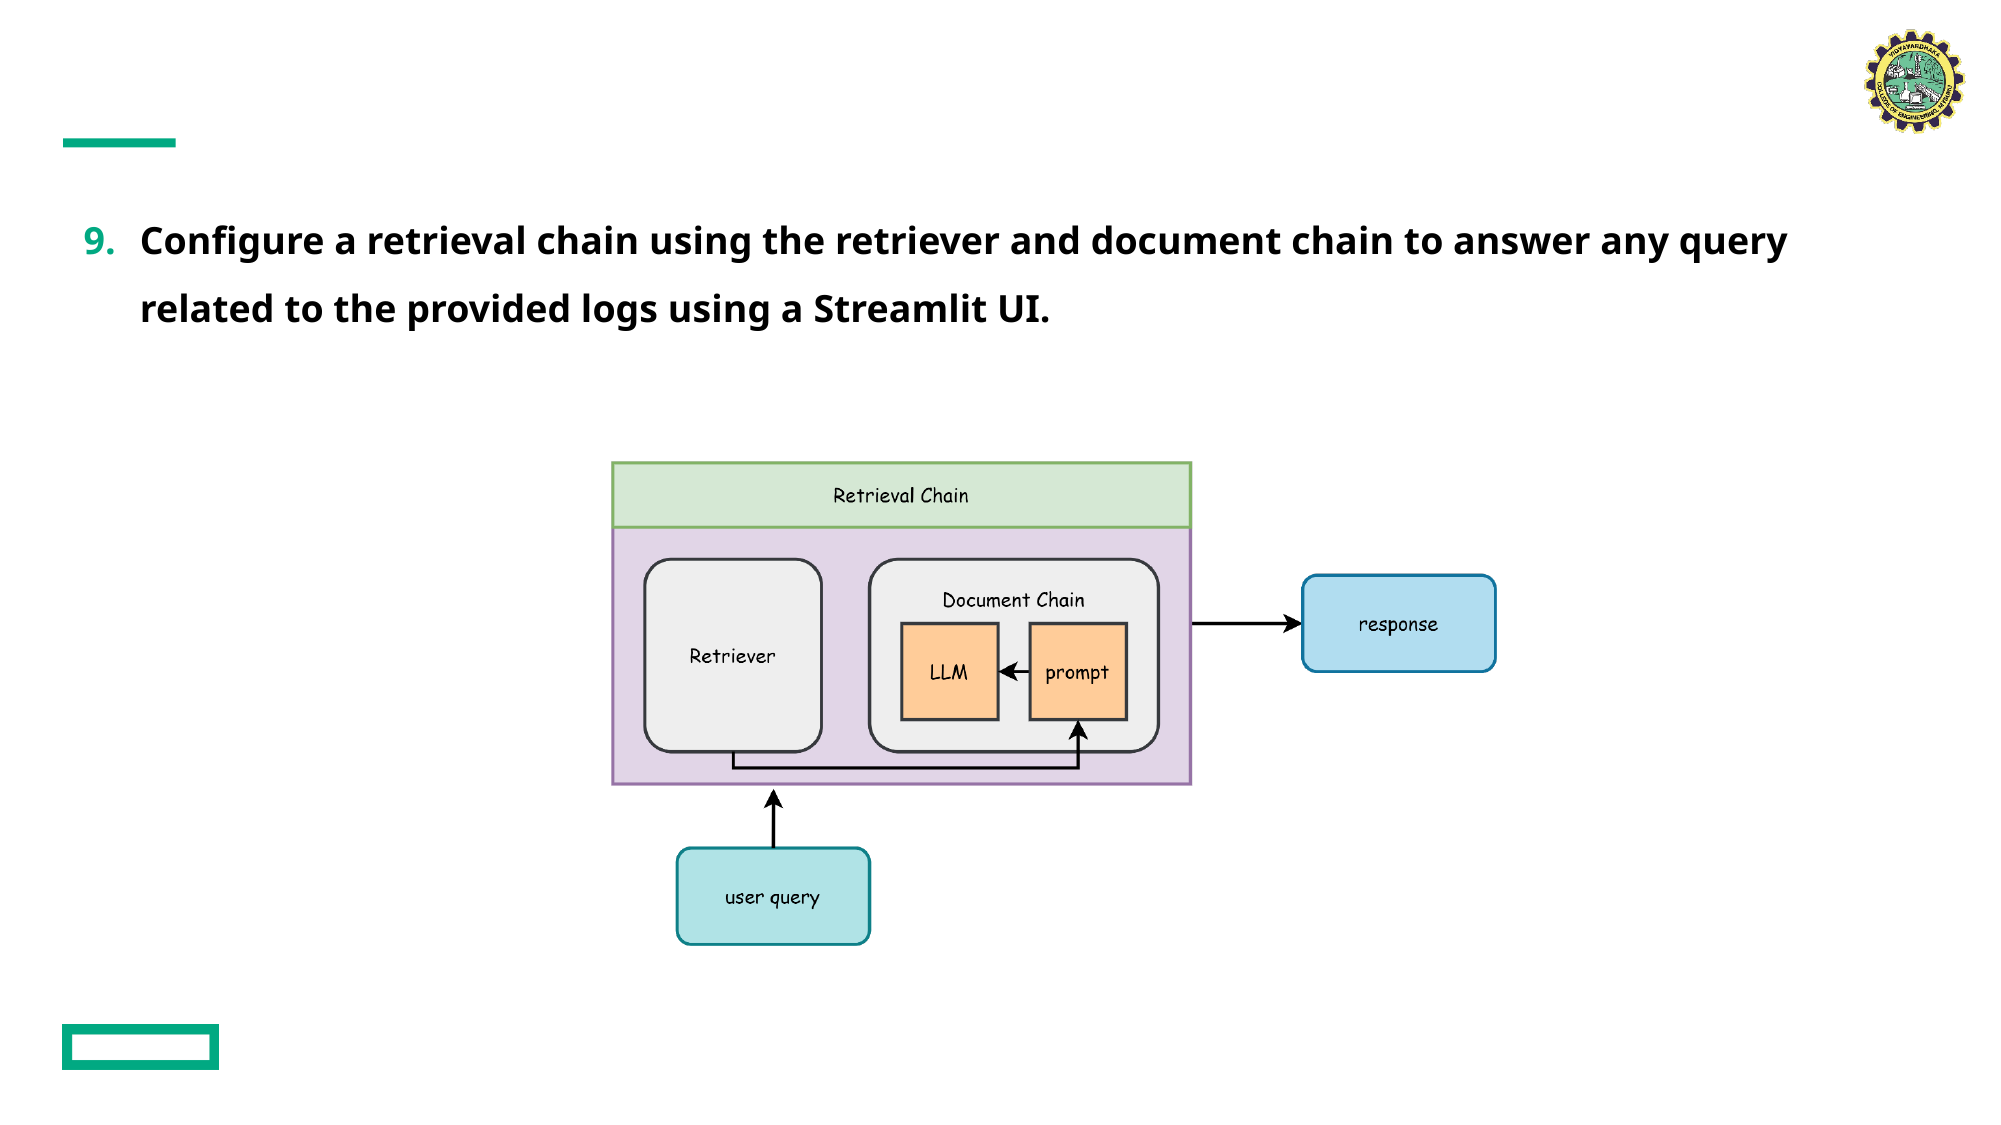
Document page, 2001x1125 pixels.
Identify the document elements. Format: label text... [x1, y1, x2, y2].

picture [1862, 27, 1967, 136]
text_box Configure a retrieval chain using the retriever and document chain to answer any query related to the provided logs using a Streamlit UI. [68, 187, 1932, 338]
picture [62, 1024, 219, 1070]
picture [562, 412, 1544, 994]
